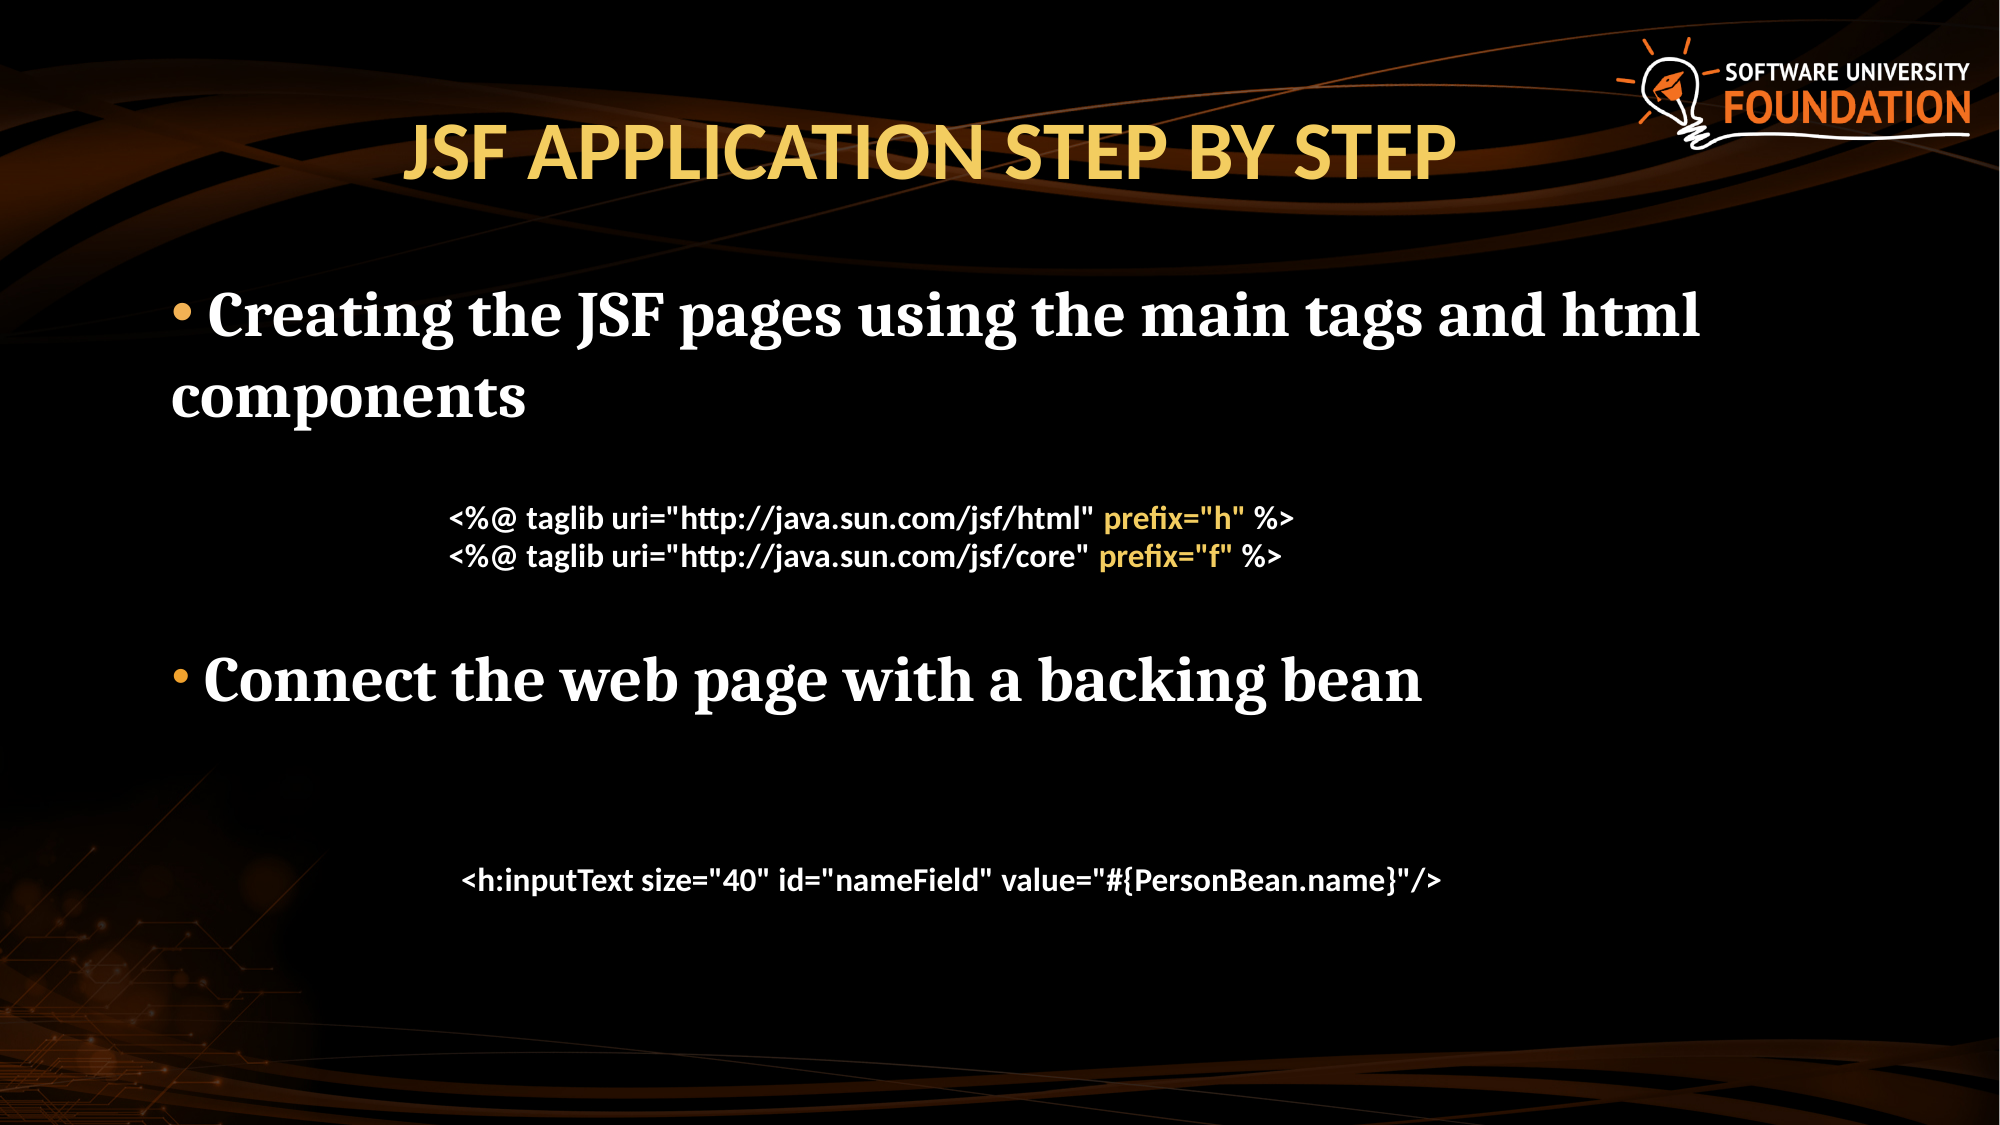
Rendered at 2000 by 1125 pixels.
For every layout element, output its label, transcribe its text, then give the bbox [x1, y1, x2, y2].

table_header <%@ taglib uri="http://java.sun.com/jsf/html" prefix="h" %> <%@ taglib uri="http://java.sun.com/jsf/core" prefix="f" %> [438, 488, 1474, 649]
picture [0, 0, 2000, 1125]
title JSF application step by step [374, 37, 1488, 262]
table_header <h:inputText size="40" id="nameField" value="#{PersonBean.name}"/> [451, 851, 1474, 911]
list Creating the JSF pages using the main tags and html components Connect the web page with a backing bean [74, 262, 1925, 1059]
